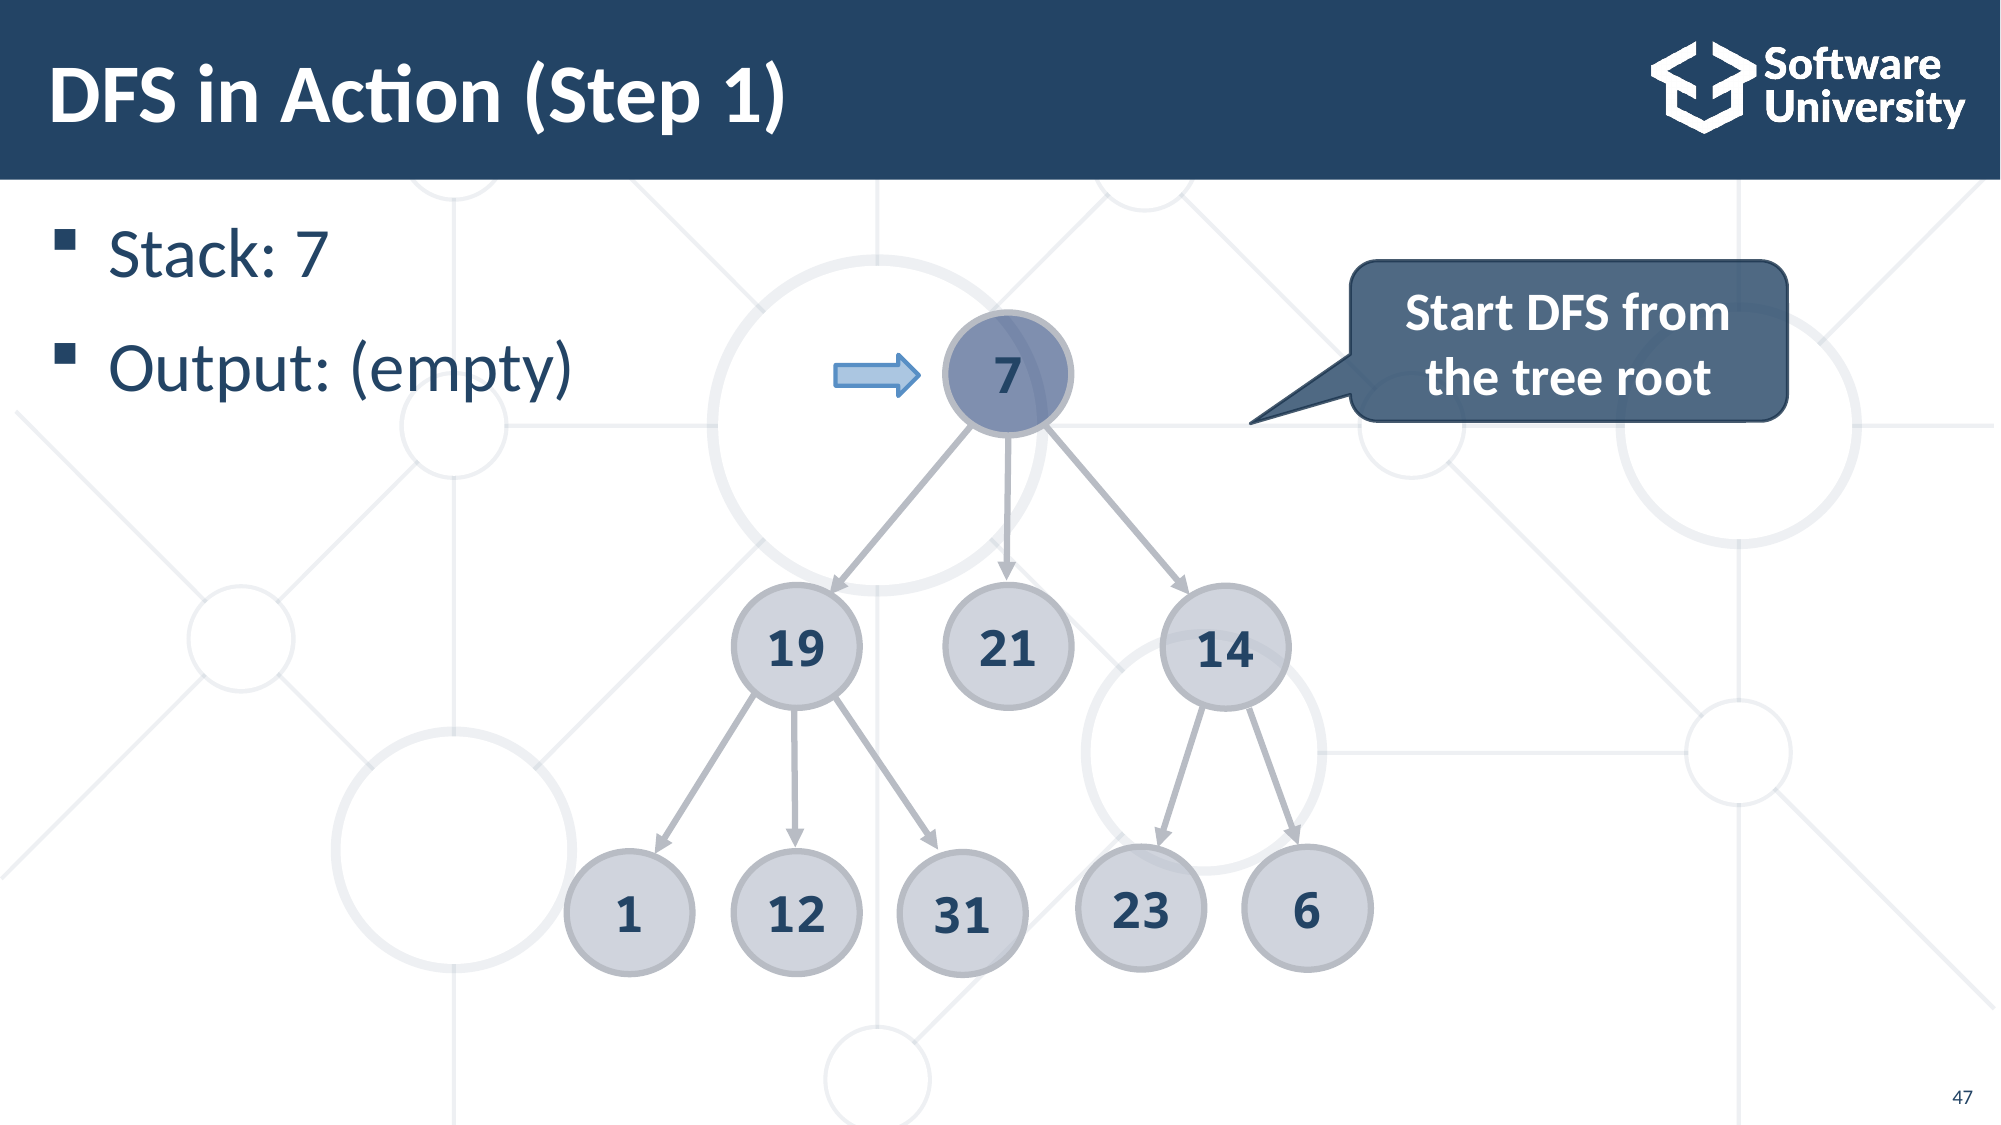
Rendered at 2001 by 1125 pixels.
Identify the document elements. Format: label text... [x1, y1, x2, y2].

picture [1651, 41, 1966, 134]
title DFS in Action (Step 1) [31, 16, 1625, 162]
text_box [566, 312, 1372, 976]
slide_number 47 [1927, 1067, 1989, 1117]
text_box Start DFS from the tree root [1348, 258, 1790, 424]
list Stack: 7 Output: (empty) [31, 196, 1970, 1104]
